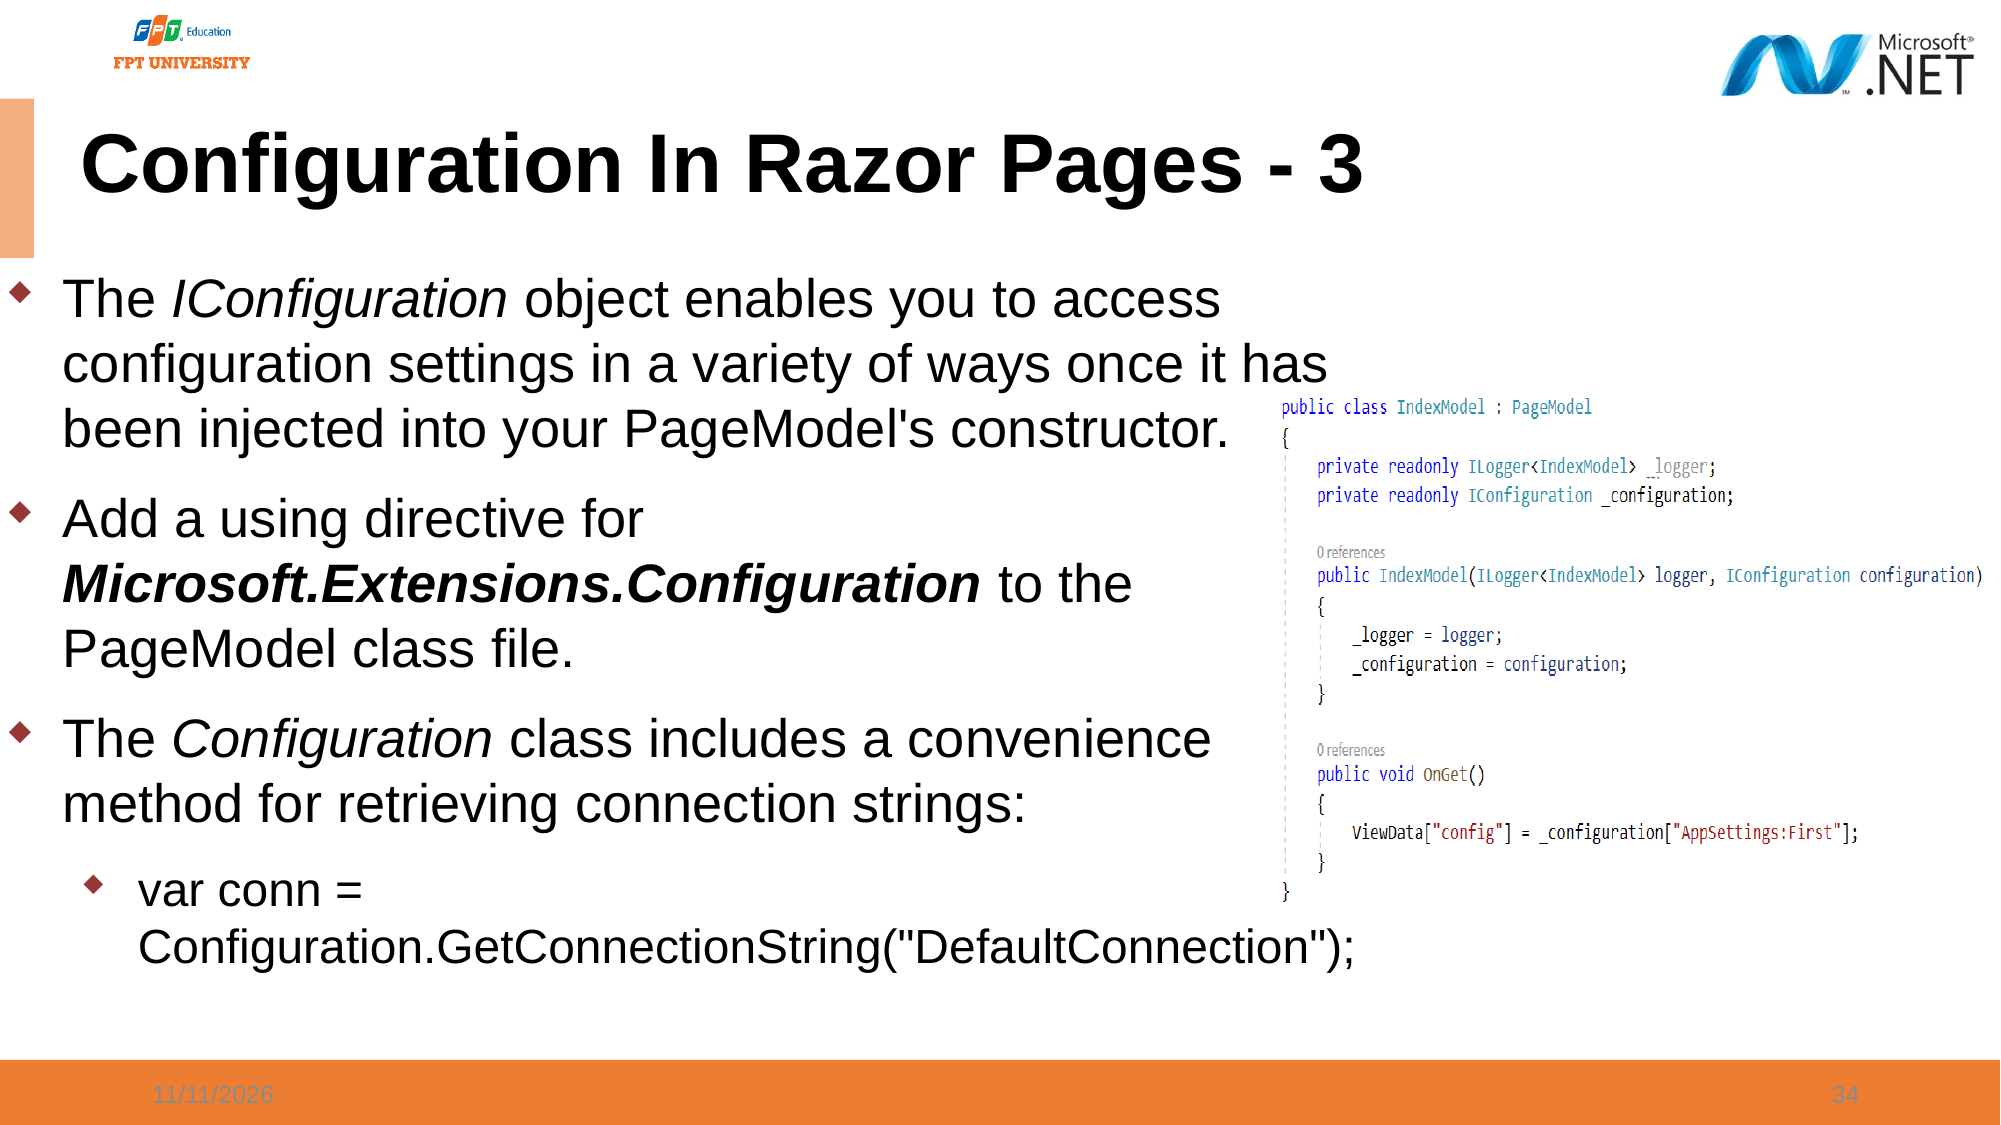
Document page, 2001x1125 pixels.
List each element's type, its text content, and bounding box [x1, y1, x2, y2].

title Configuration In Razor Pages - 3 [65, 118, 1952, 213]
picture [1276, 396, 2000, 910]
slide_number 34 [1424, 1063, 1875, 1123]
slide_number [137, 1063, 588, 1123]
text_box The IConfiguration object enables you to access configuration settings in a variety of ways once it has been injected into your PageModel's constructor. Add a using directive for Microsoft.Extensions.Configuration to the PageModel class file. The Configuration class includes a convenience method for retrieving connection strings: var conn = Configuration.GetConnectionString("DefaultConnection"); [0, 256, 1388, 981]
picture [104, 0, 255, 83]
picture [1685, 0, 2001, 129]
